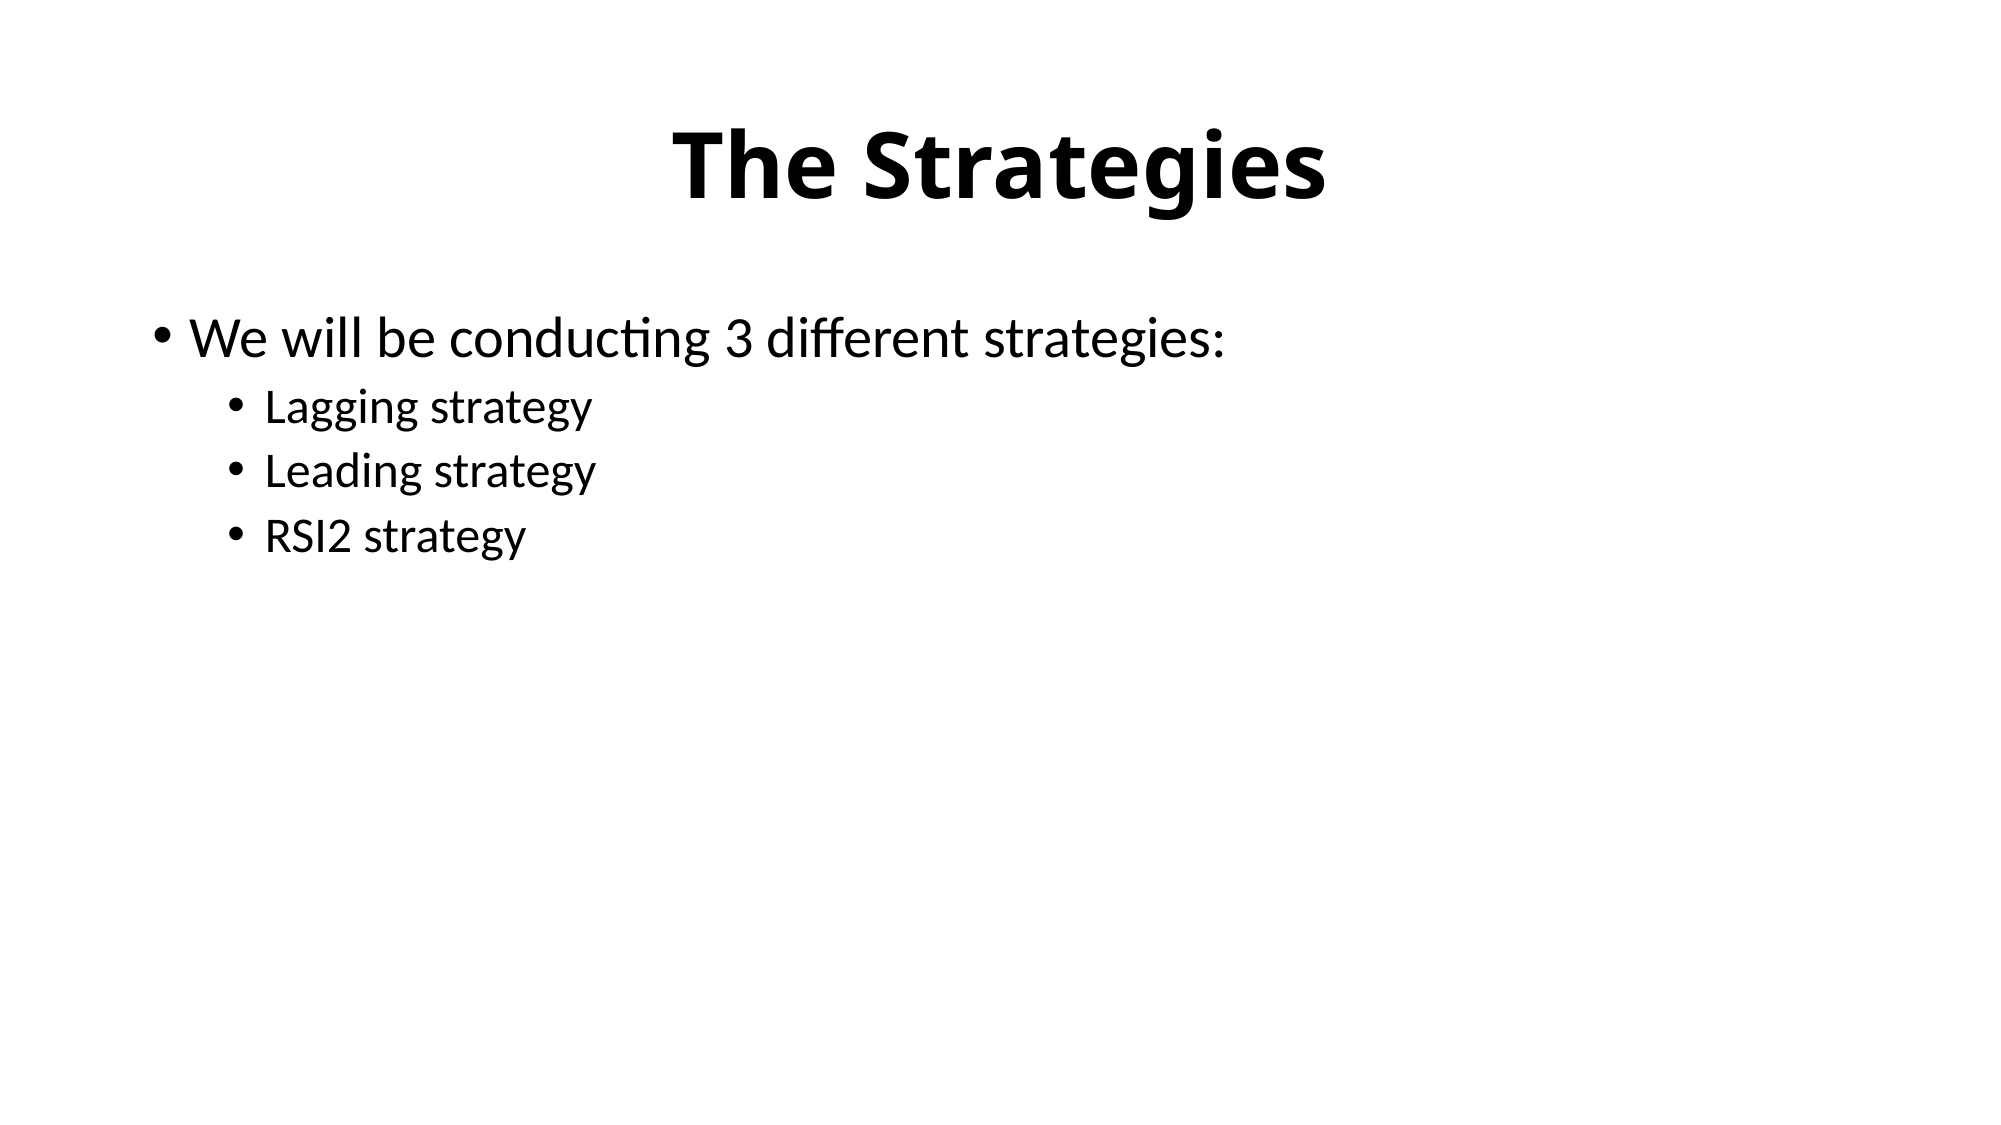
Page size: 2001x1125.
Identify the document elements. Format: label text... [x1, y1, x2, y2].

list We will be conducting 3 different strategies: Lagging strategy Leading strategy RSI2 strategy [137, 299, 1863, 1014]
title The Strategies [137, 59, 1863, 278]
